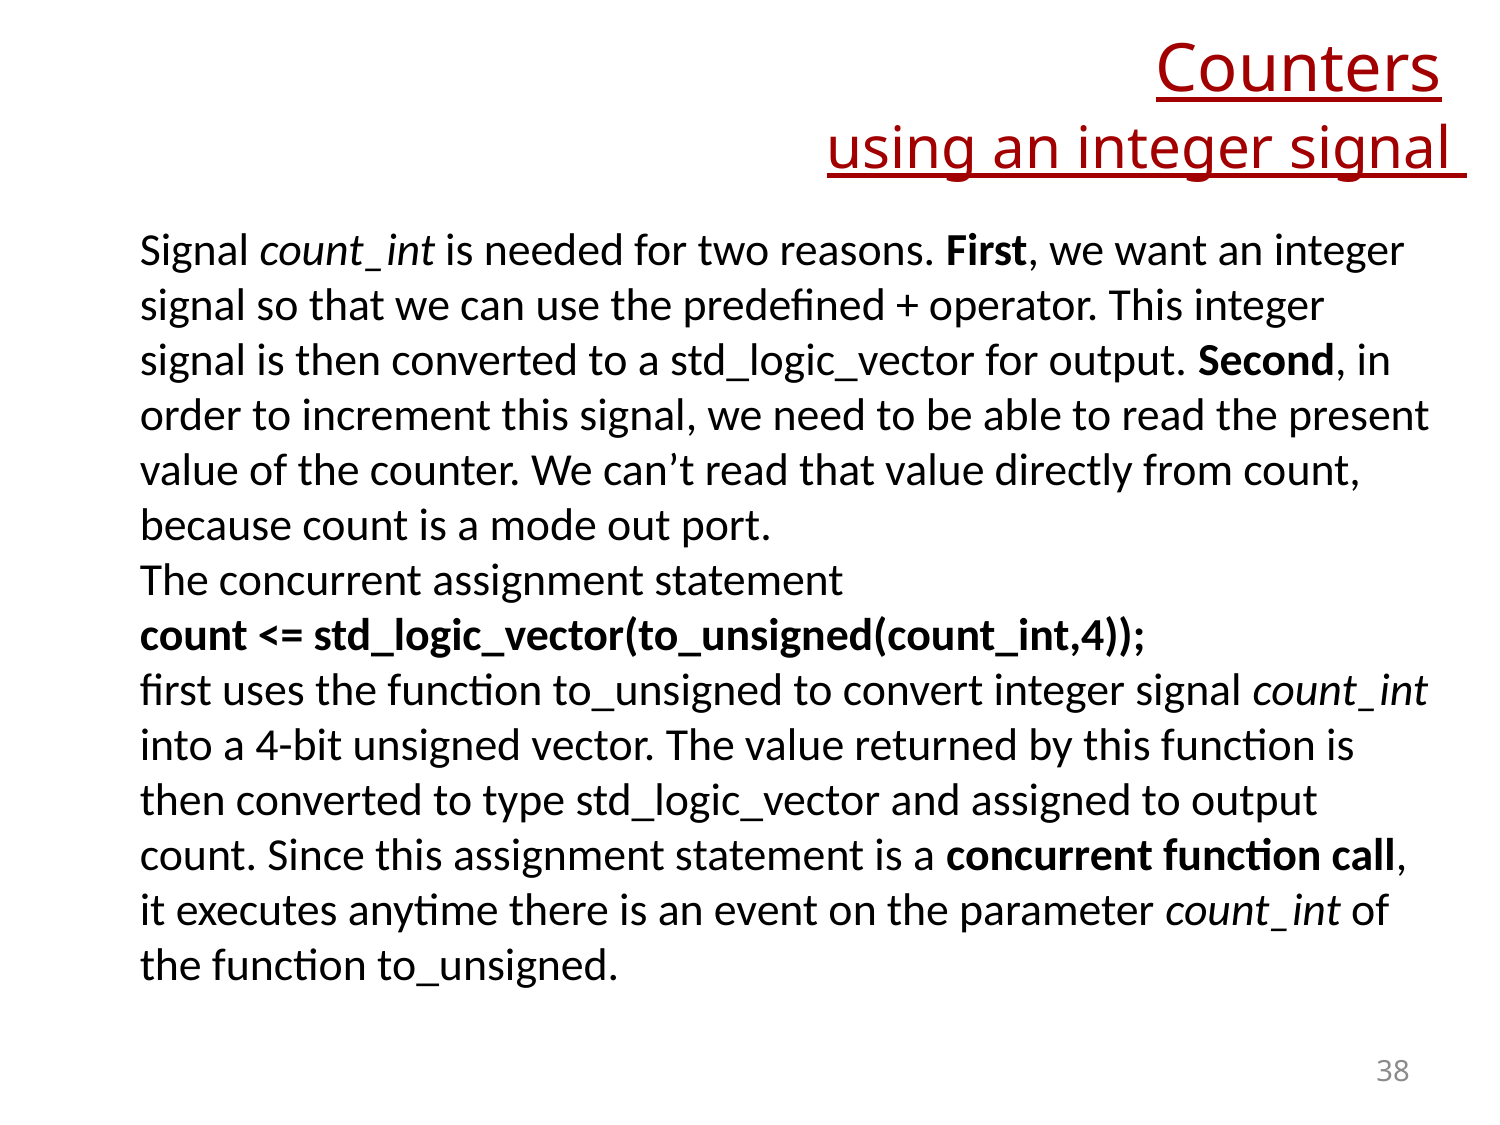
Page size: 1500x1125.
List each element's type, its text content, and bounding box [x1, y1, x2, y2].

title Counters [50, 12, 1458, 118]
text_box using an integer signal [74, 92, 1482, 199]
text_box Signal count_int is needed for two reasons. First, we want an integer signal so that we can use the predefined + operator. This integer signal is then converted to a std_logic_vector for output. Second, in order to increment this signal, we need to be able to read the present value of the counter. We can’t read that value directly from count, because count is a mode out port. The concurrent assignment statement count <= std_logic_vector(to_unsigned(count_int,4)); first uses the function to_unsigned to convert integer signal count_int into a 4-bit unsigned vector. The value returned by this function is then converted to type std_logic_vector and assigned to output count. Since this assignment statement is a concurrent function call, it executes anytime there is an event on the parameter count_int of the function to_unsigned. [125, 212, 1450, 997]
slide_number 38 [1074, 1042, 1425, 1103]
